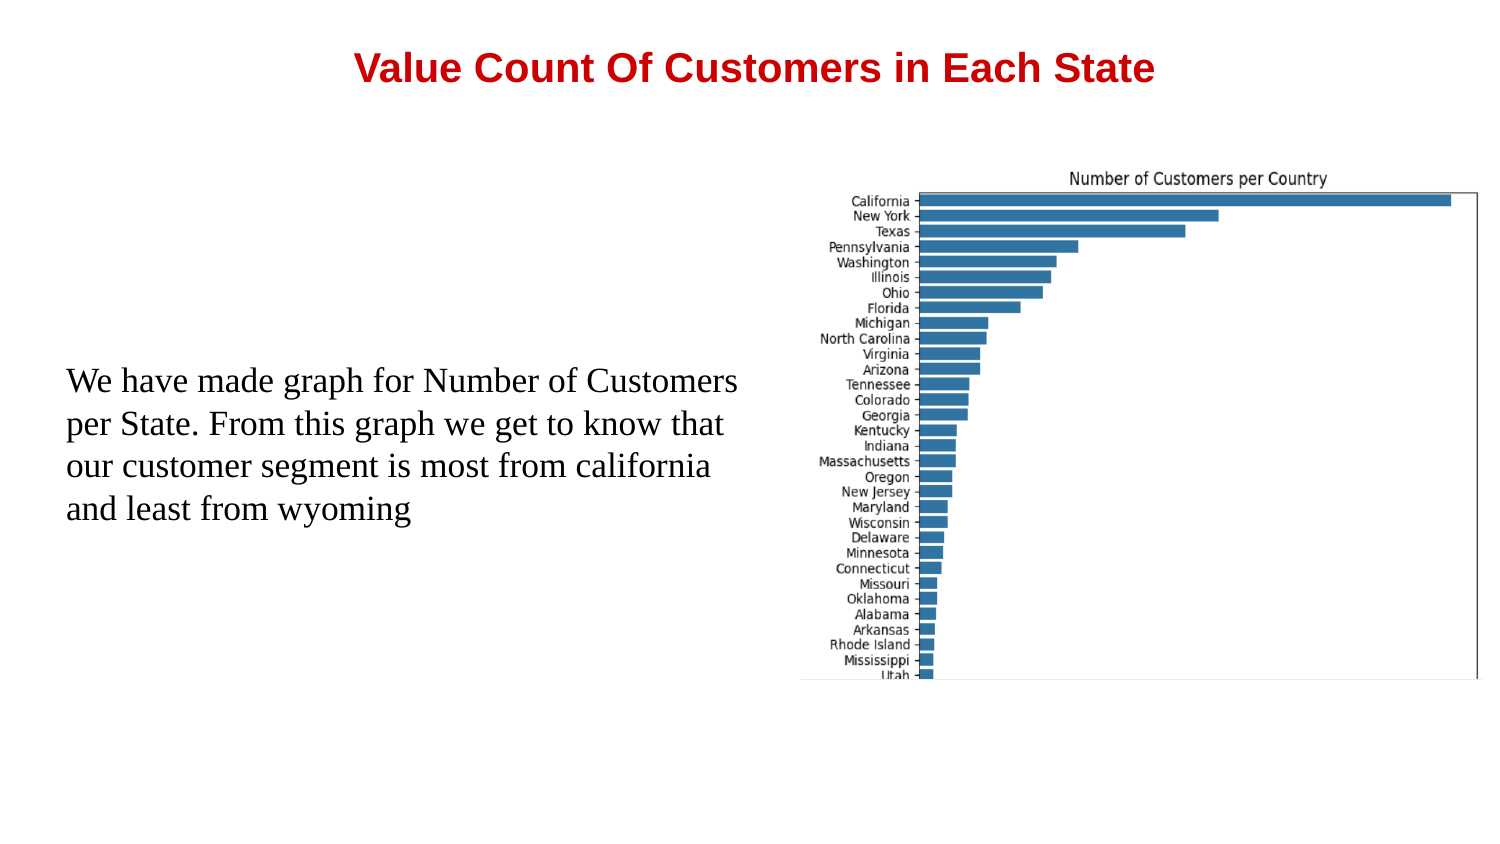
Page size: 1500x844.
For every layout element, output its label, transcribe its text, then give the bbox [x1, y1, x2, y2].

text_box Value Count Of Customers in Each State [51, 25, 1489, 137]
text_box We have made graph for Number of Customers per State. From this graph we get to know that our customer segment is most from california and least from wyoming [51, 240, 768, 729]
picture [801, 163, 1483, 680]
